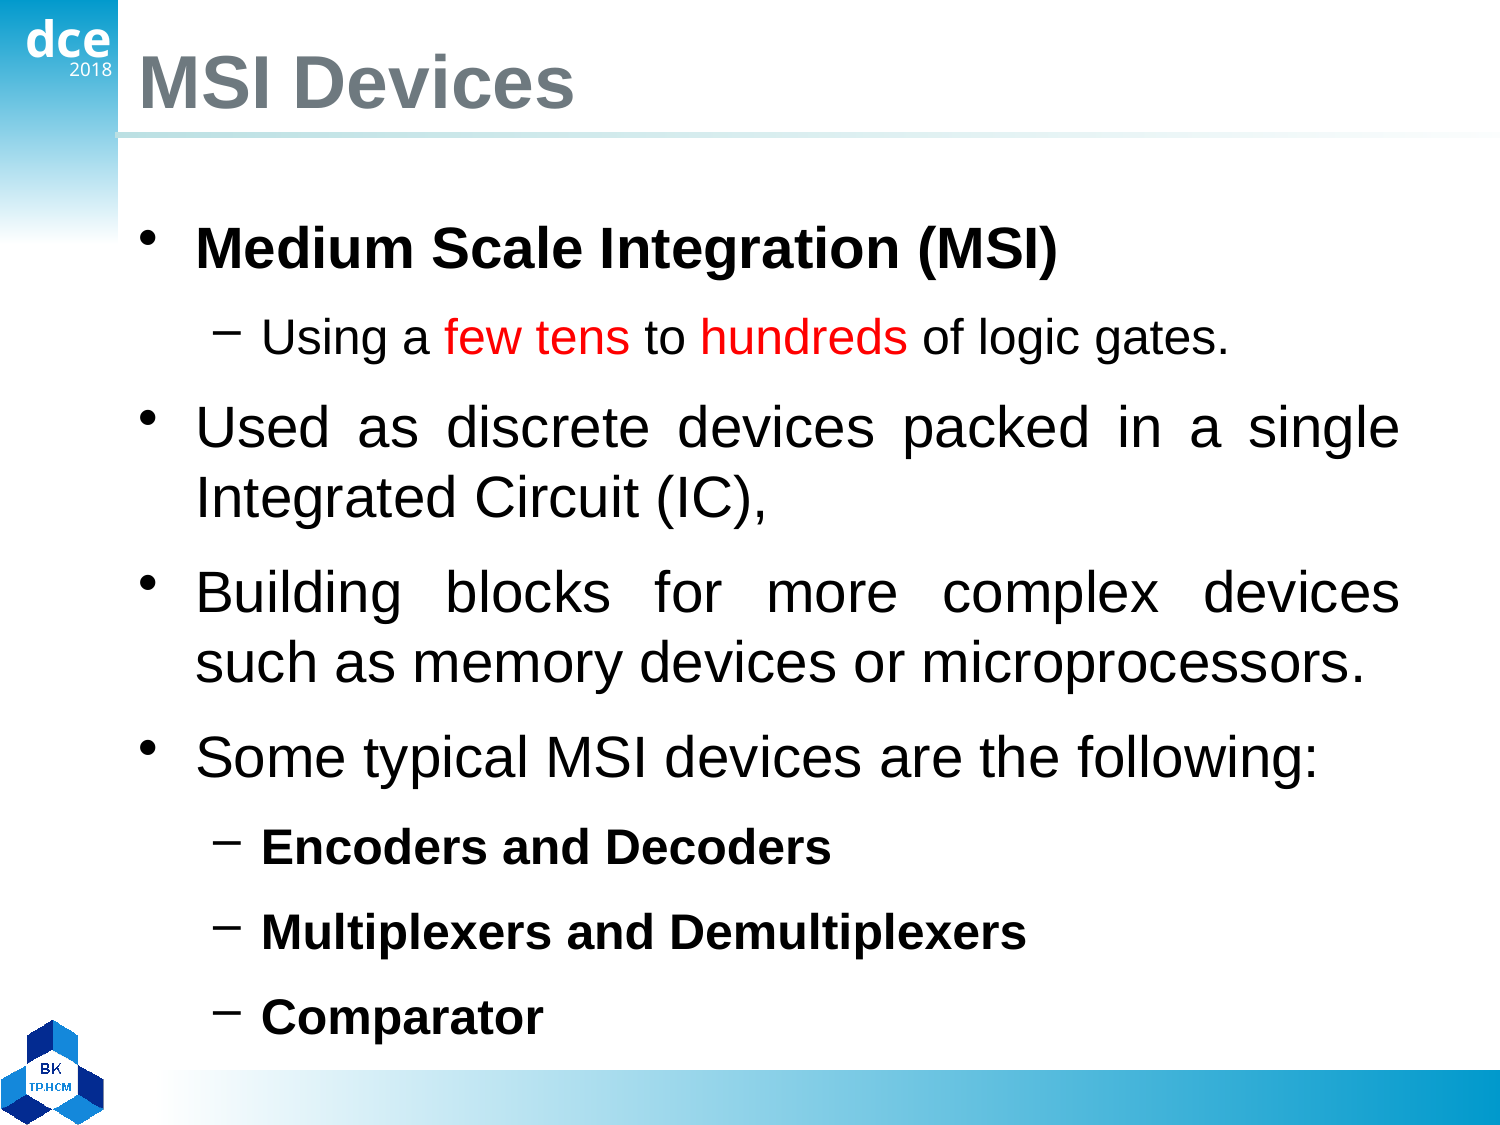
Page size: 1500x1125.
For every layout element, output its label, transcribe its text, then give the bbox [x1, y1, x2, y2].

picture [0, 1019, 104, 1125]
title MSI Devices [123, 6, 1475, 150]
list Medium Scale Integration (MSI) Using a few tens to hundreds of logic gates. Used as discrete devices packed in a single Integrated Circuit (IC), Building blocks for more complex devices such as memory devices or microprocessors. Some typical MSI devices are the following: Encoders and Decoders Multiplexers and Demultiplexers Comparator [123, 201, 1418, 1083]
